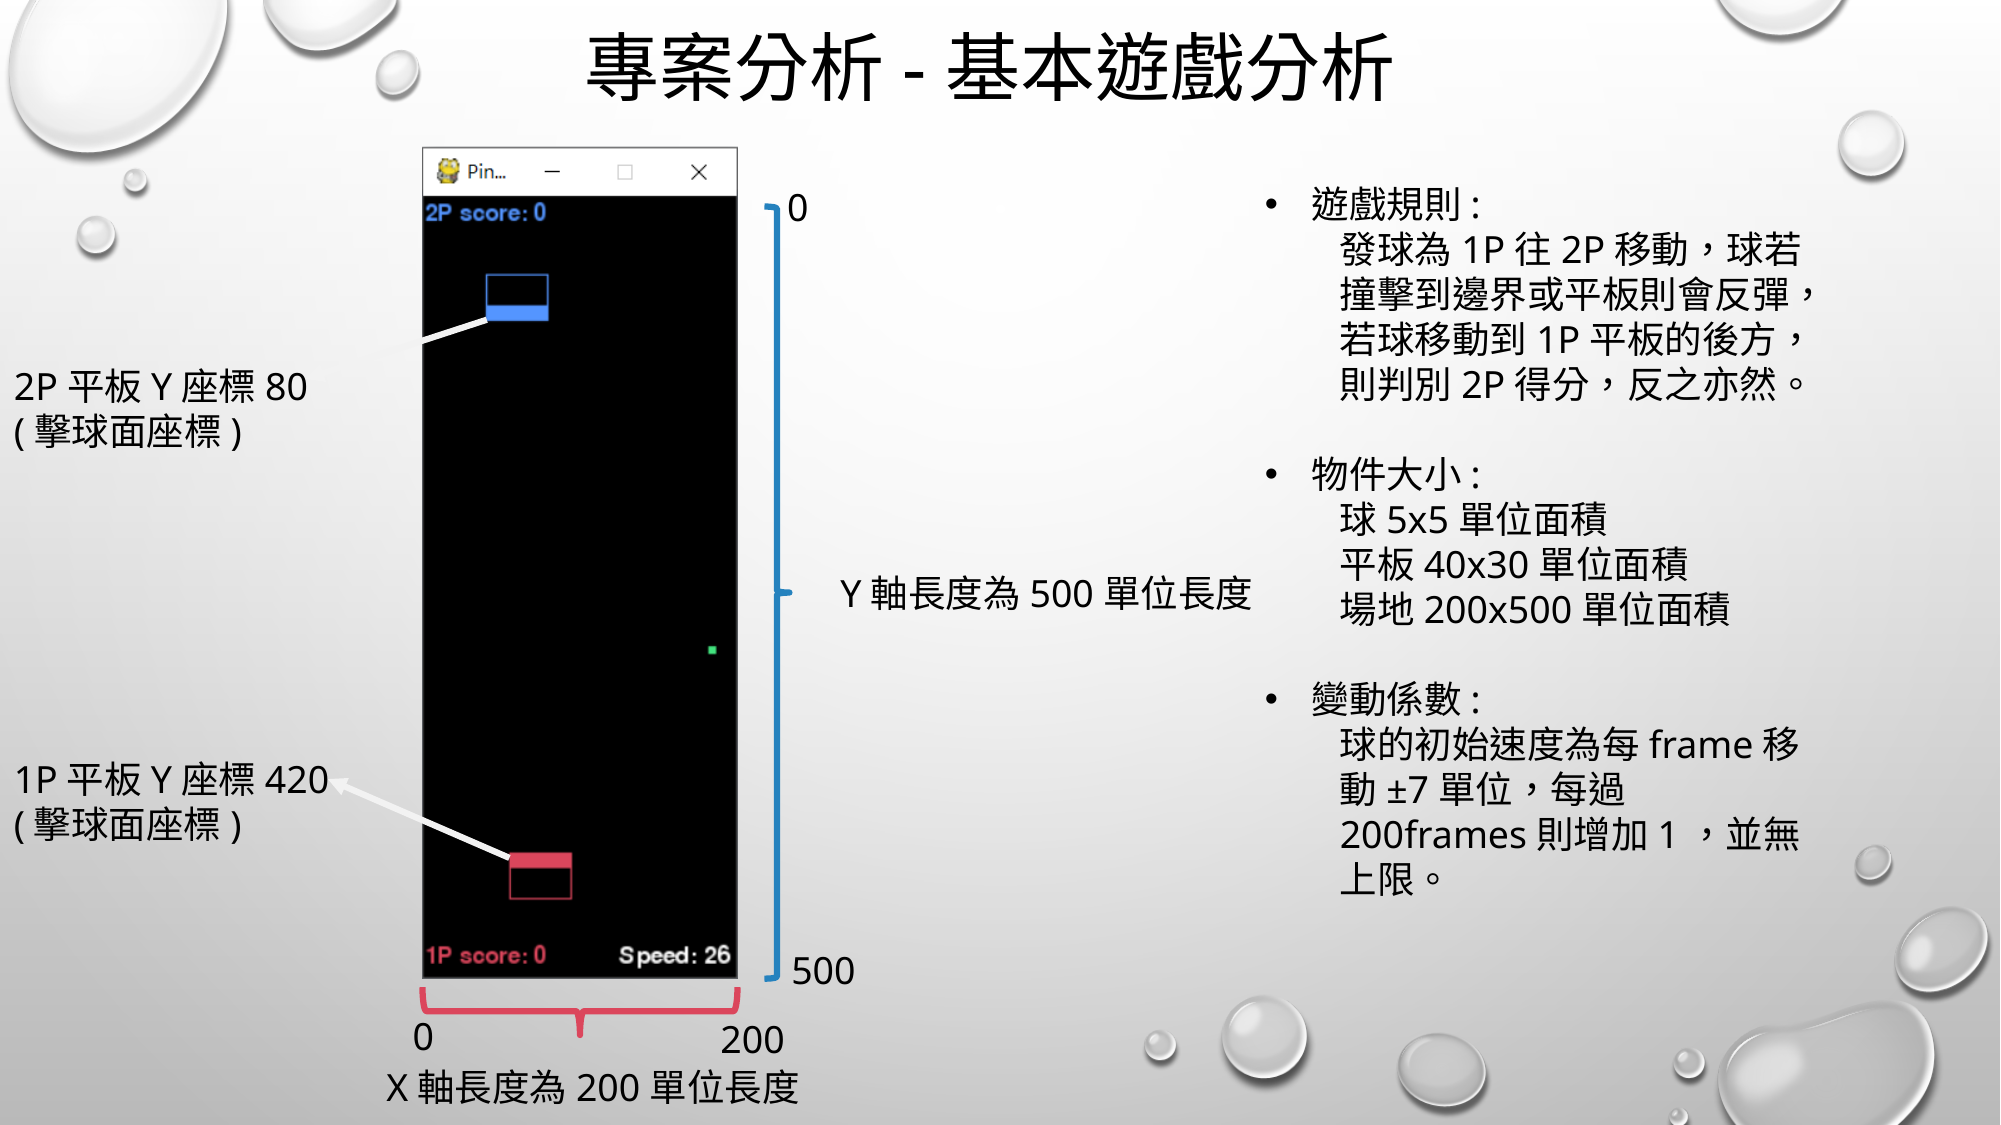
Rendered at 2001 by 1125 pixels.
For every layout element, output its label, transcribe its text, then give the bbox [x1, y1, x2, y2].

text_box [764, 205, 791, 980]
text_box 200 [705, 1008, 800, 1069]
text_box 500 [776, 939, 871, 1000]
title 專案分析-基本遊戲分析 [161, 21, 1819, 121]
text_box 0 [397, 1005, 449, 1066]
text_box Y軸長度為500單位長度 [825, 562, 1268, 623]
text_box 1P平板Y座標420 (擊球面座標) [0, 748, 345, 854]
text_box [421, 987, 739, 1036]
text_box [327, 778, 510, 859]
text_box X軸長度為200單位長度 [371, 1056, 815, 1117]
picture [0, 0, 2000, 1125]
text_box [304, 319, 488, 380]
text_box 0 [772, 176, 824, 236]
text_box 2P平板Y座標80 (擊球面座標) [0, 355, 323, 461]
